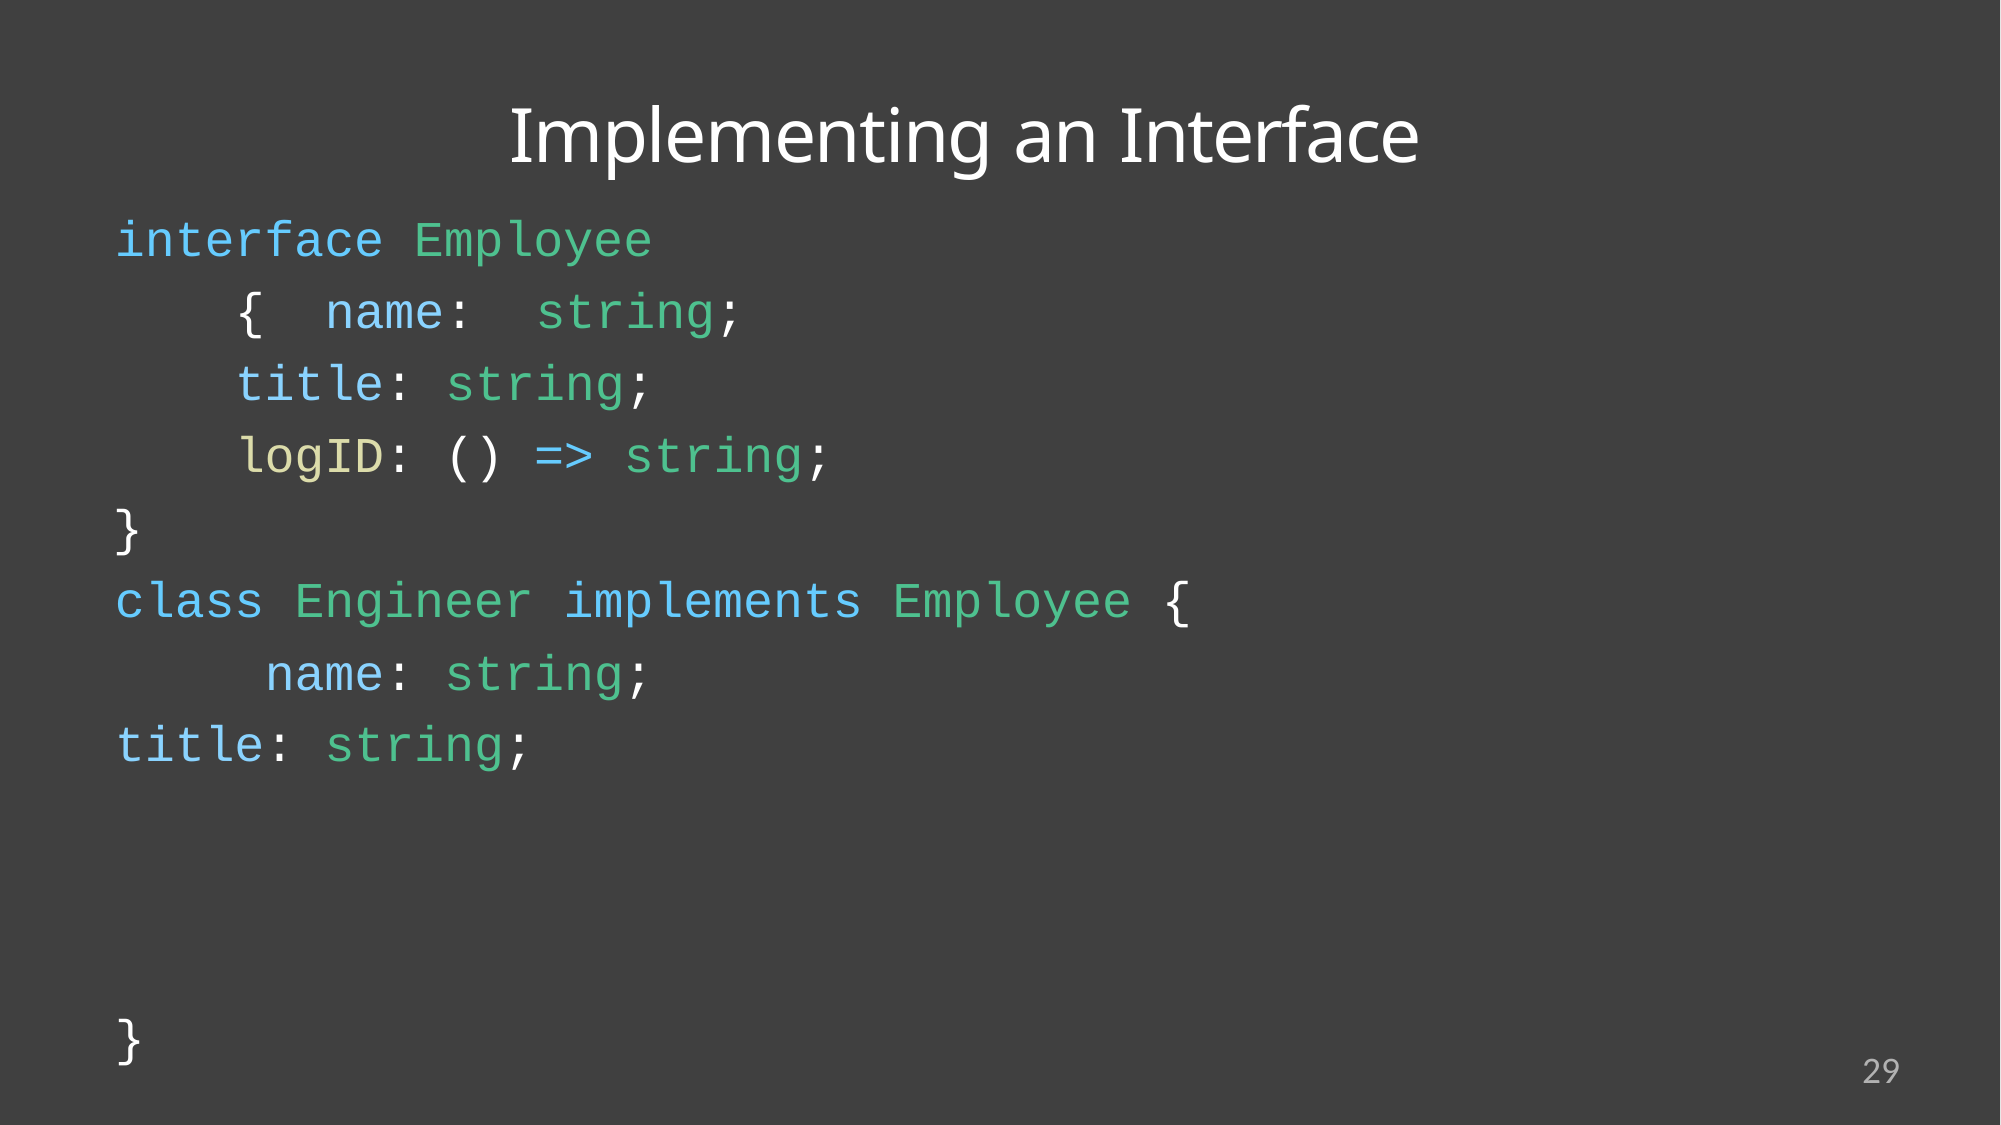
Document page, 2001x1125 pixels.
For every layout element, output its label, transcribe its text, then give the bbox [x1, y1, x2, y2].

slide_number 29 [1440, 1046, 1900, 1103]
title Implementing an Interface [507, 84, 1479, 275]
text_box interface Employee { name: string; title: string; logID: () => string; } class Engineer implements Employee { name: string; title: string; [112, 191, 1196, 772]
text_box } [112, 1000, 148, 1065]
